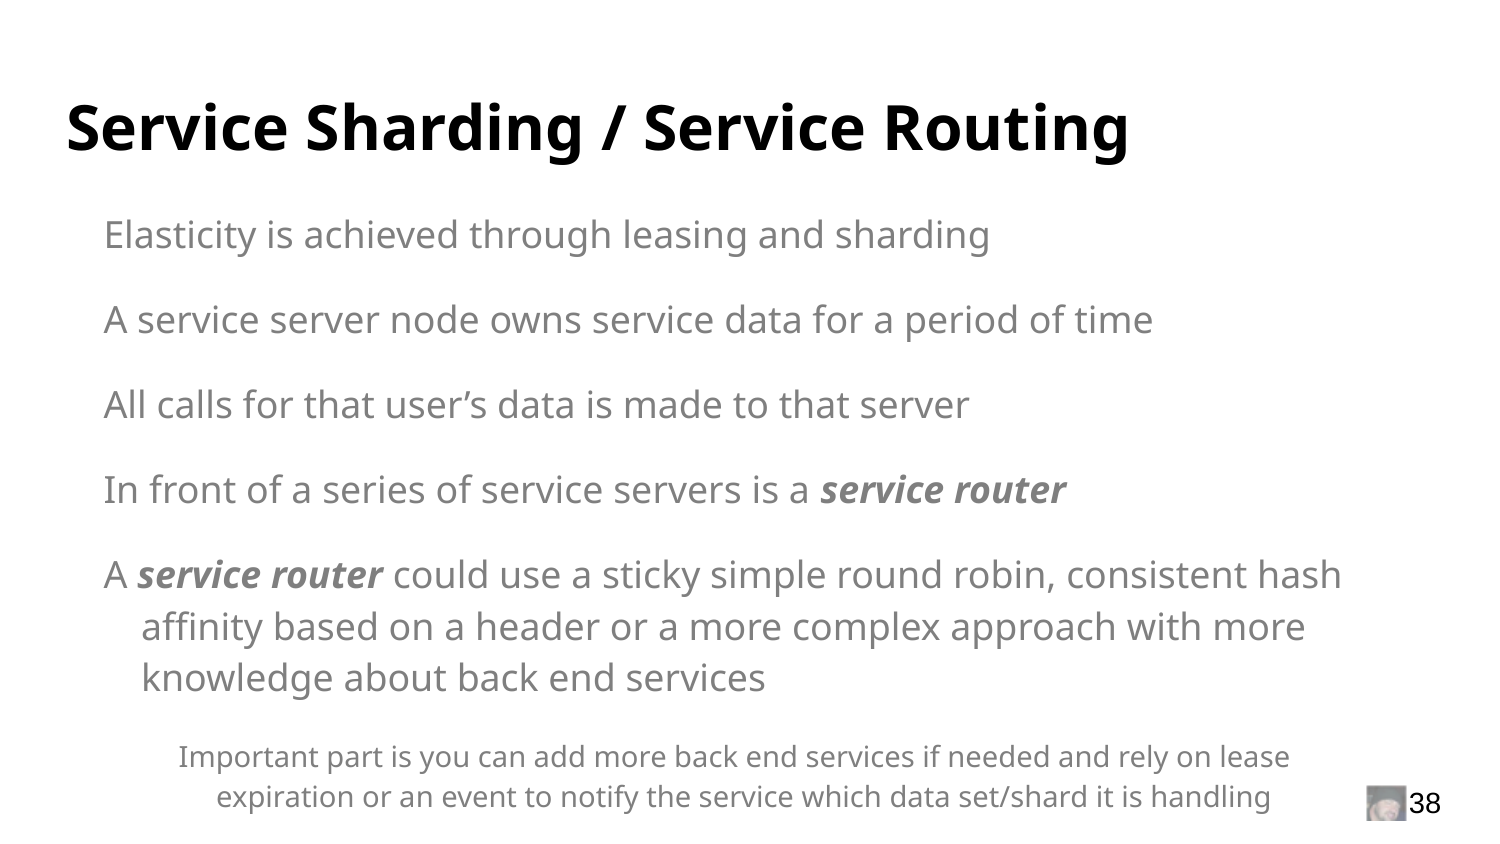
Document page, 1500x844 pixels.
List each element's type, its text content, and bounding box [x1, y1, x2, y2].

list Elasticity is achieved through leasing and sharding A service server node owns service data for a period of time All calls for that user’s data is made to that server In front of a series of service servers is a service router A service router could use a sticky simple round robin, consistent hash affinity based on a header or a more complex approach with more knowledge about back end services Important part is you can add more back end services if needed and rely on lease expiration or an event to notify the service which data set/shard it is handling Sticky IP round robin for a simple case or userId in HTTP header (sticky) [51, 189, 1449, 750]
title Service Sharding / Service Routing [51, 72, 1449, 176]
picture [1362, 781, 1410, 822]
slide_number ‹#› [1394, 769, 1484, 834]
